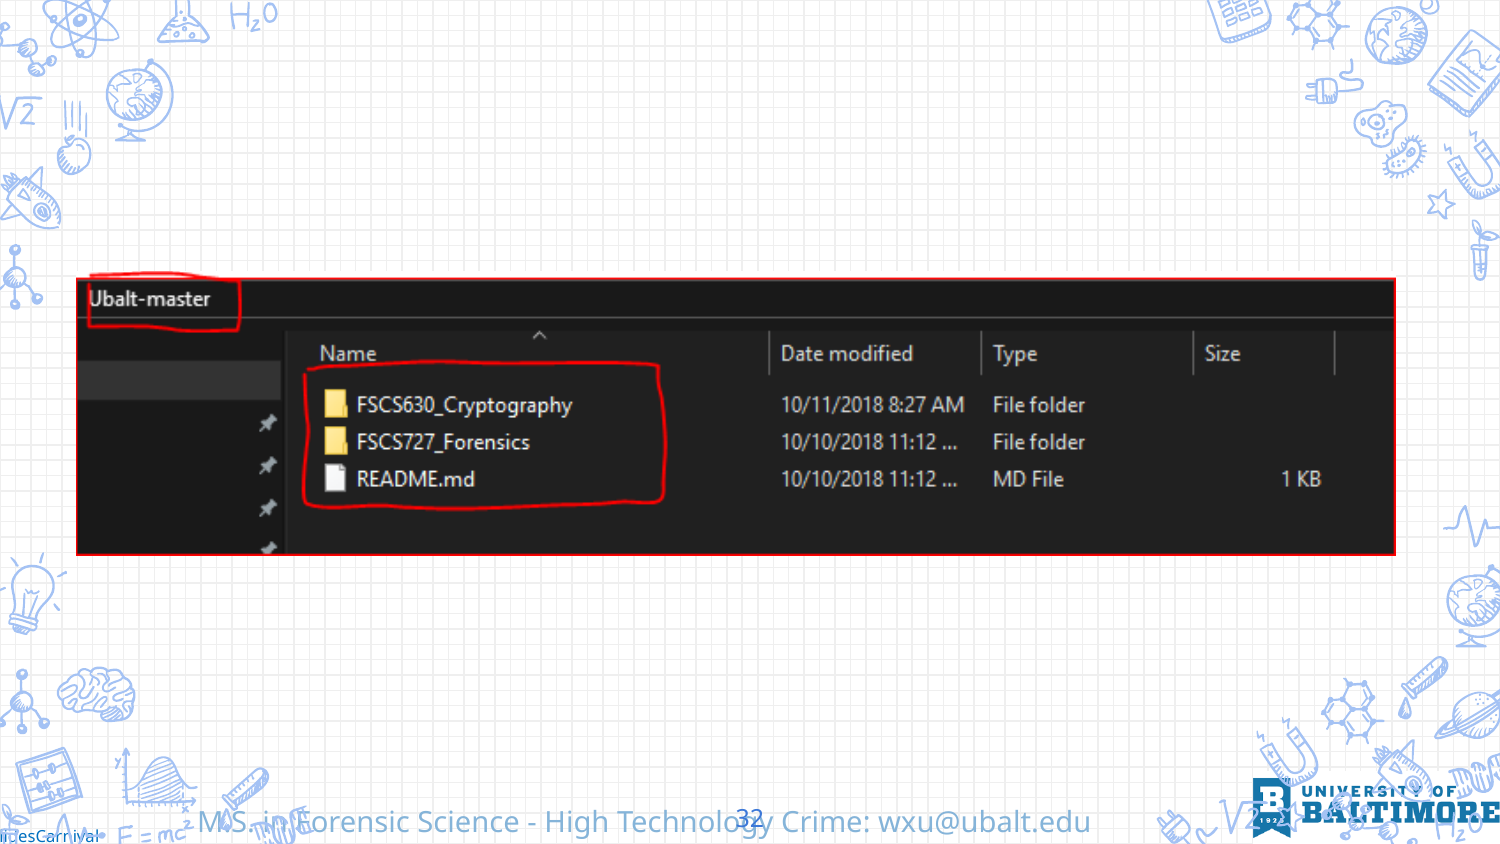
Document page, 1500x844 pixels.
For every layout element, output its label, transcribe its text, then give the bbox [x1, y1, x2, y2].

slide_number 32 [705, 796, 795, 844]
picture [1375, 780, 1390, 791]
picture [1342, 796, 1349, 806]
picture [76, 270, 1396, 556]
picture [1354, 819, 1361, 827]
picture [1471, 771, 1479, 786]
picture [1405, 773, 1430, 800]
picture [1479, 779, 1483, 790]
picture [1381, 771, 1421, 792]
picture [1253, 771, 1500, 844]
picture [1283, 771, 1308, 783]
picture [1481, 771, 1489, 788]
picture [1408, 786, 1417, 792]
picture [1388, 823, 1396, 835]
